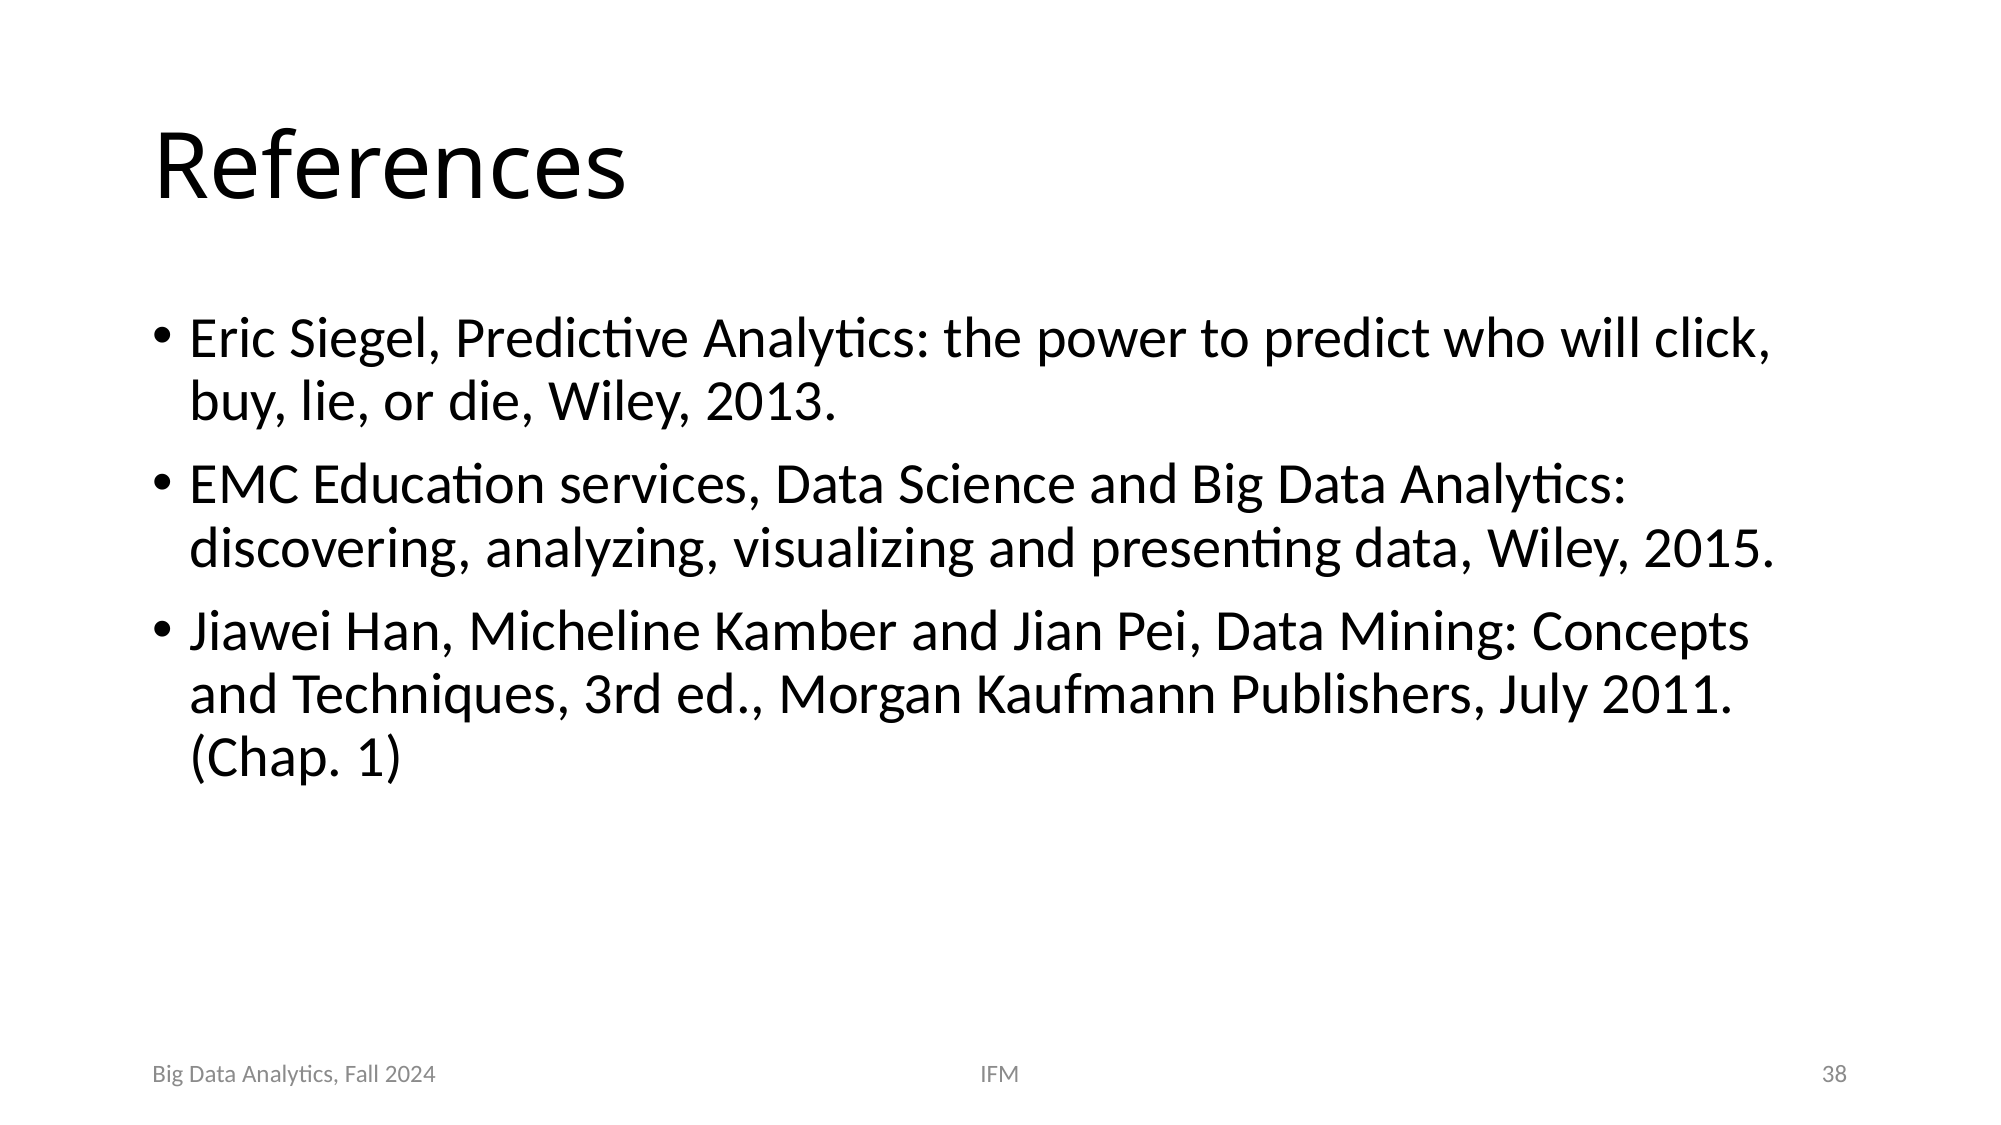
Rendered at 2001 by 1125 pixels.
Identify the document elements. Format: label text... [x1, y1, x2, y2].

footer IFM [662, 1042, 1338, 1103]
slide_number 38 [1412, 1042, 1863, 1103]
slide_number Big Data Analytics, Fall 2024 [137, 1042, 588, 1103]
list Eric Siegel, Predictive Analytics: the power to predict who will click, buy, lie, or die, Wiley, 2013. EMC Education services, Data Science and Big Data Analytics: discovering, analyzing, visualizing and presenting data, Wiley, 2015. Jiawei Han, Micheline Kamber and Jian Pei, Data Mining: Concepts and Techniques, 3rd ed., Morgan Kaufmann Publishers, July 2011. (Chap. 1) [137, 299, 1863, 1014]
title References [137, 59, 1863, 278]
